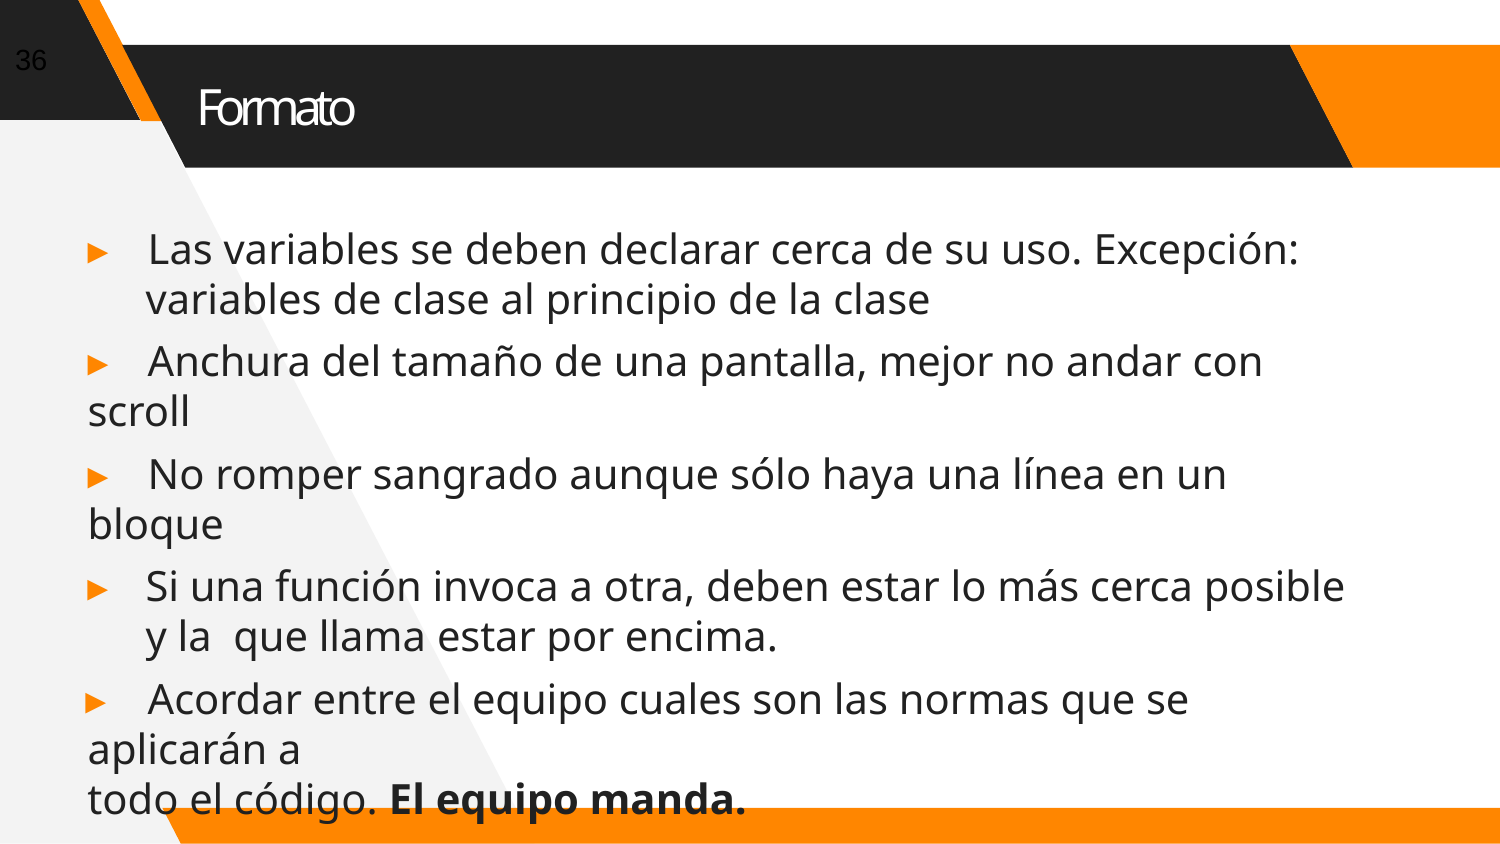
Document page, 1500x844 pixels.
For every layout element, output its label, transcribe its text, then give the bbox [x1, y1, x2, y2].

text_box ▸ Las variables se deben declarar cerca de su uso. Excepción: variables de clase al principio de la clase ▸ Anchura del tamaño de una pantalla, mejor no andar con scroll ▸ No romper sangrado aunque sólo haya una línea en un bloque ▸ Si una función invoca a otra, deben estar lo más cerca posible y la que llama estar por encima. ▸ Acordar entre el equipo cuales son las normas que se aplicarán a todo el código. El equipo manda. [85, 220, 1364, 823]
text_box 36 [12, 39, 50, 77]
title Formato [194, 73, 363, 217]
